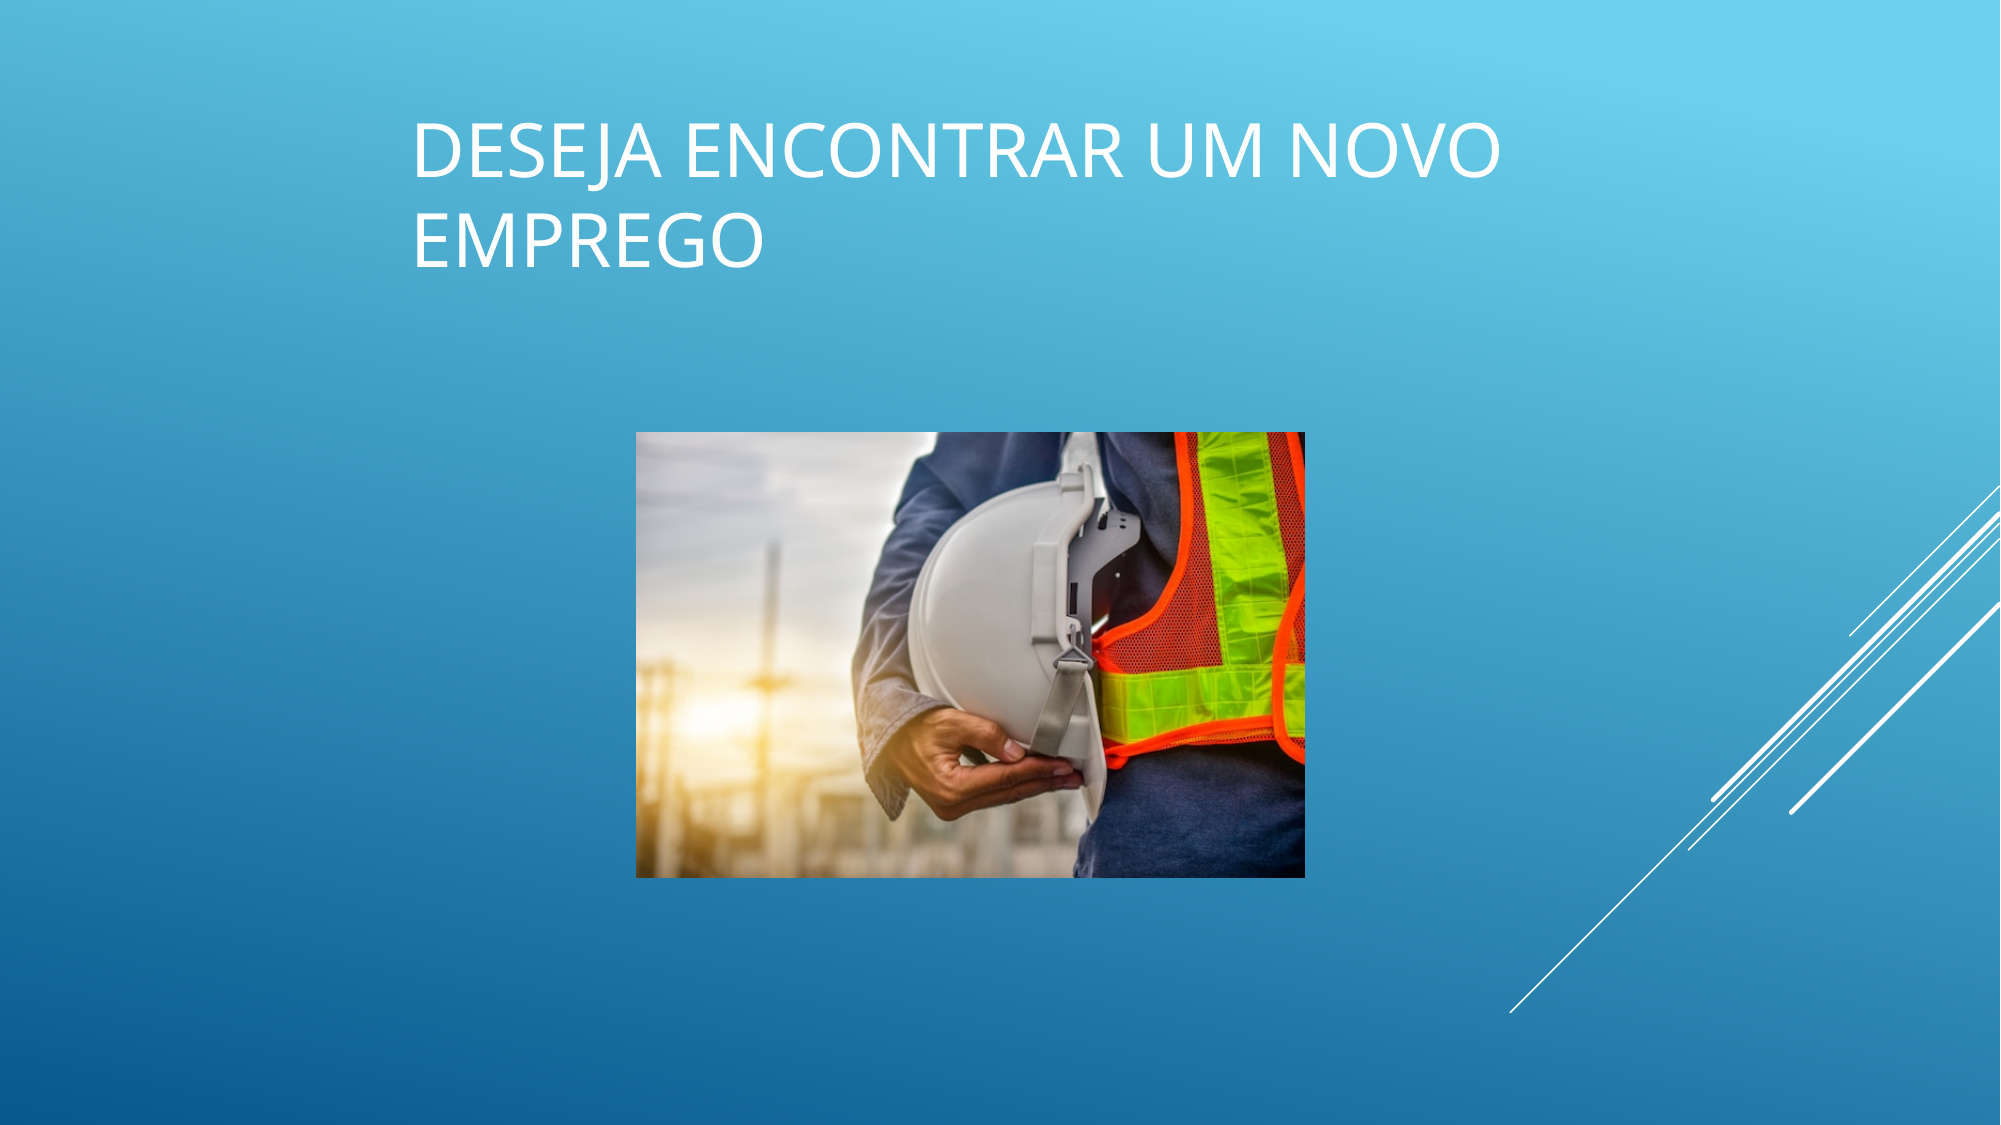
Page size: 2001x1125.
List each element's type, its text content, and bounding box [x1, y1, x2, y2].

title Deseja encontrar um novo emprego [395, 68, 1796, 316]
picture [635, 432, 1305, 878]
